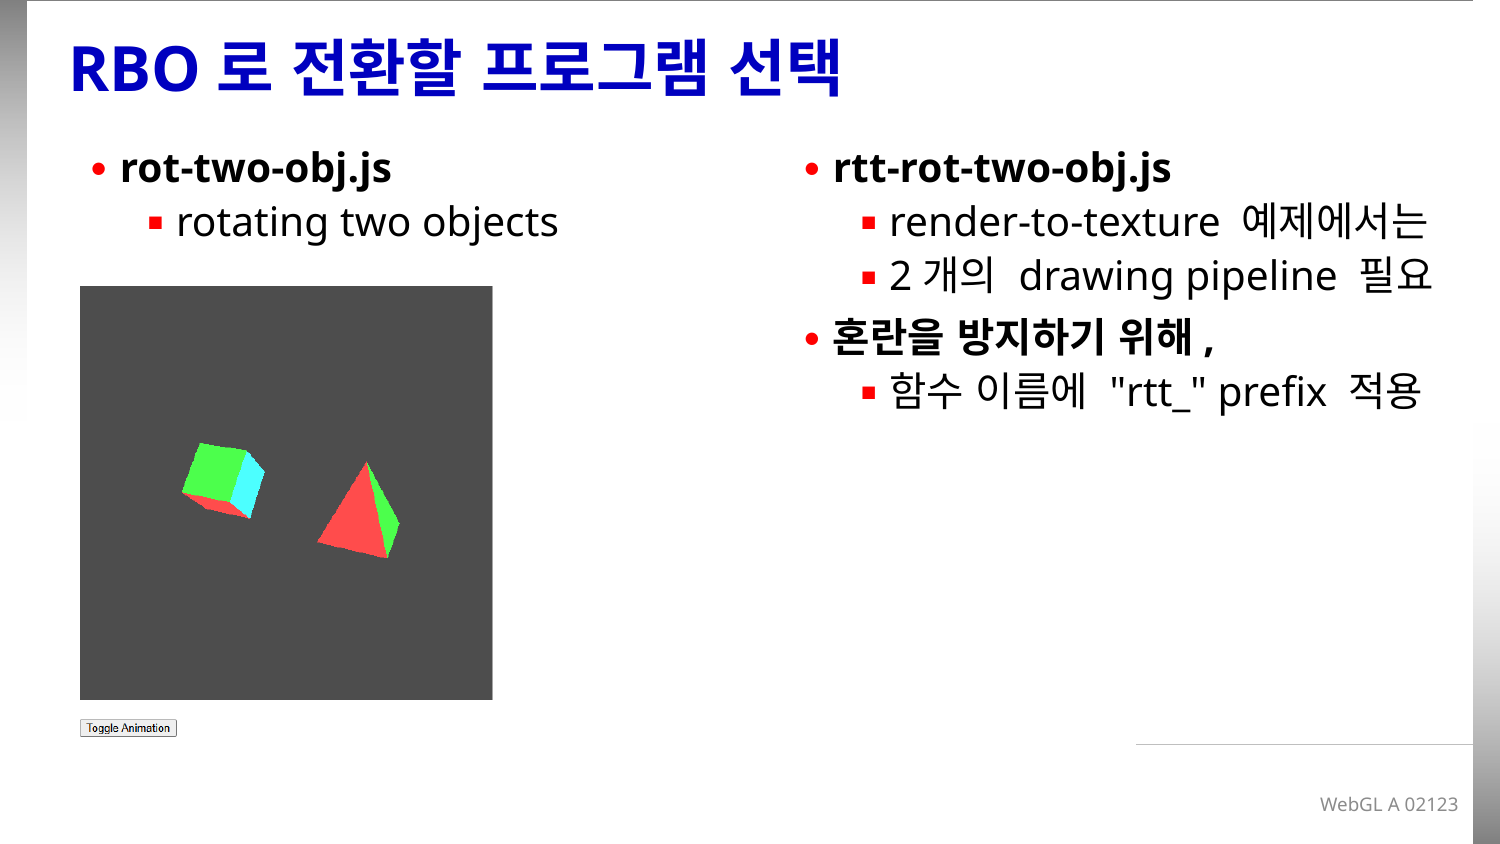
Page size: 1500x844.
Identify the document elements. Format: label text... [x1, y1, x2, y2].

list rot-two-obj.js rotating two objects [76, 138, 761, 752]
list rtt-rot-two-obj.js render-to-texture 예제에서는 2개의 drawing pipeline 필요 혼란을 방지하기 위해, 함수 이름에 "rtt_" prefix 적용 [789, 138, 1474, 752]
picture [76, 281, 502, 743]
footer WebGL A 02123 [789, 781, 1474, 827]
title RBO로 전환할 프로그램 선택 [53, 23, 1474, 120]
